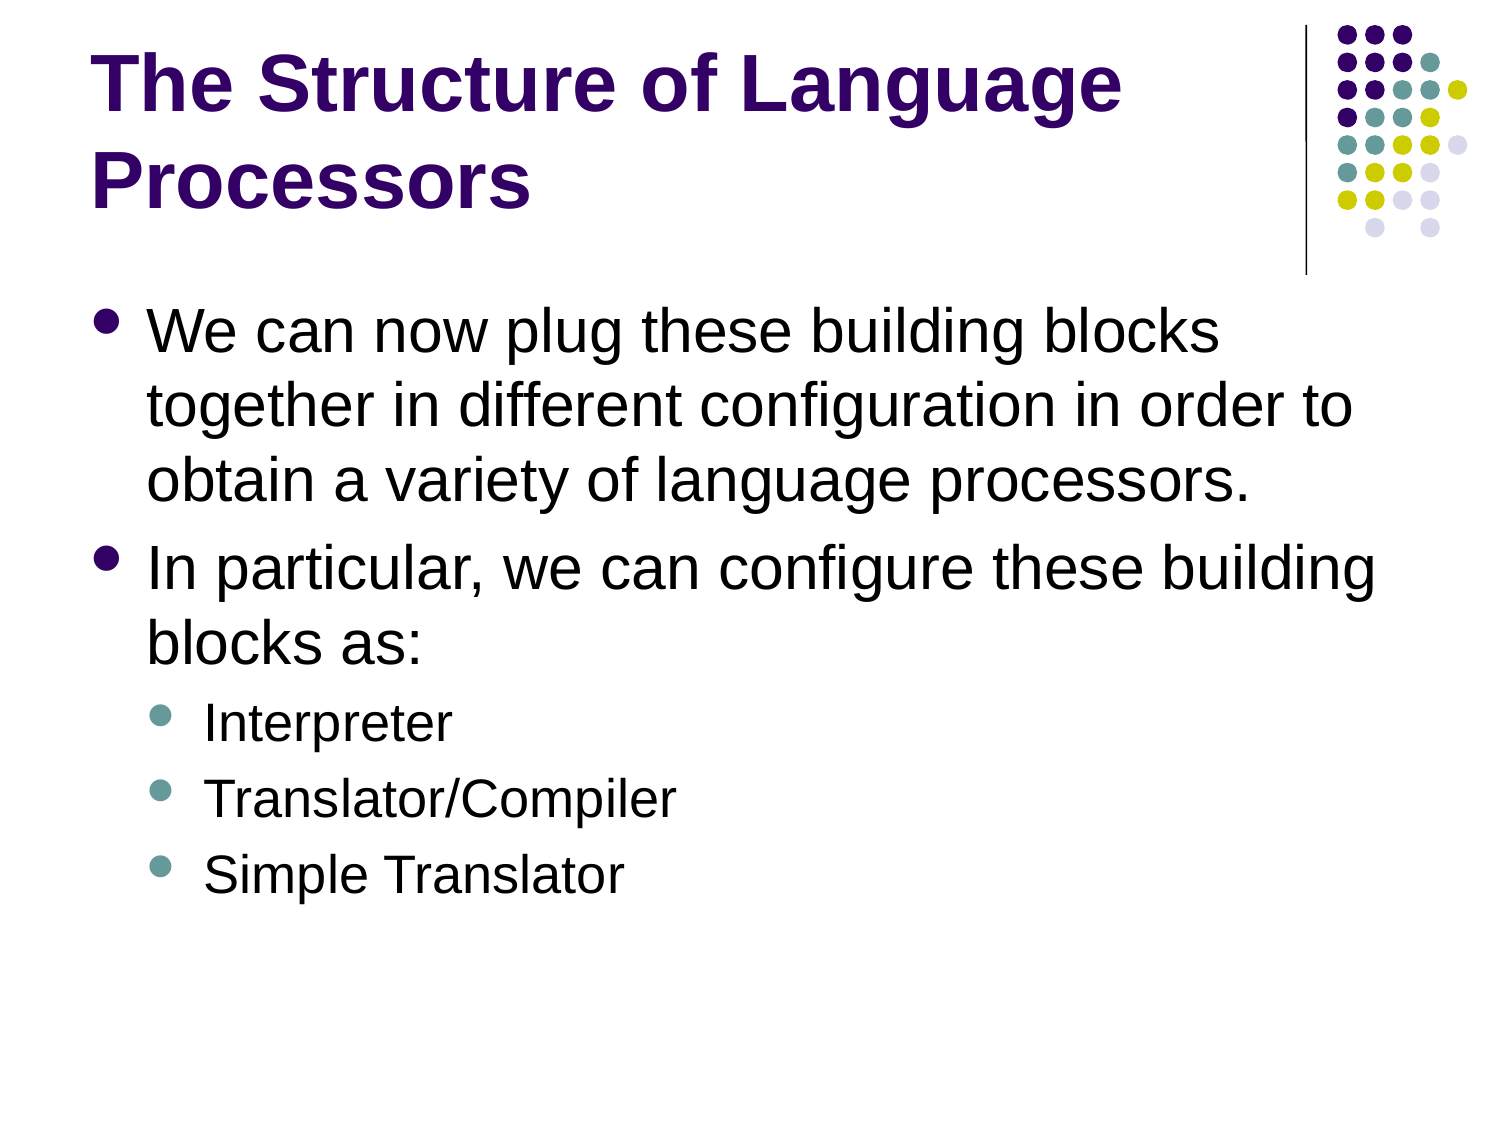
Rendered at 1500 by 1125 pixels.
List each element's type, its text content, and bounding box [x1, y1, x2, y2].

title The Structure of Language Processors [75, 20, 1313, 233]
list We can now plug these building blocks together in different configuration in order to obtain a variety of language processors. In particular, we can configure these building blocks as: Interpreter Translator/Compiler Simple Translator [75, 282, 1425, 1006]
